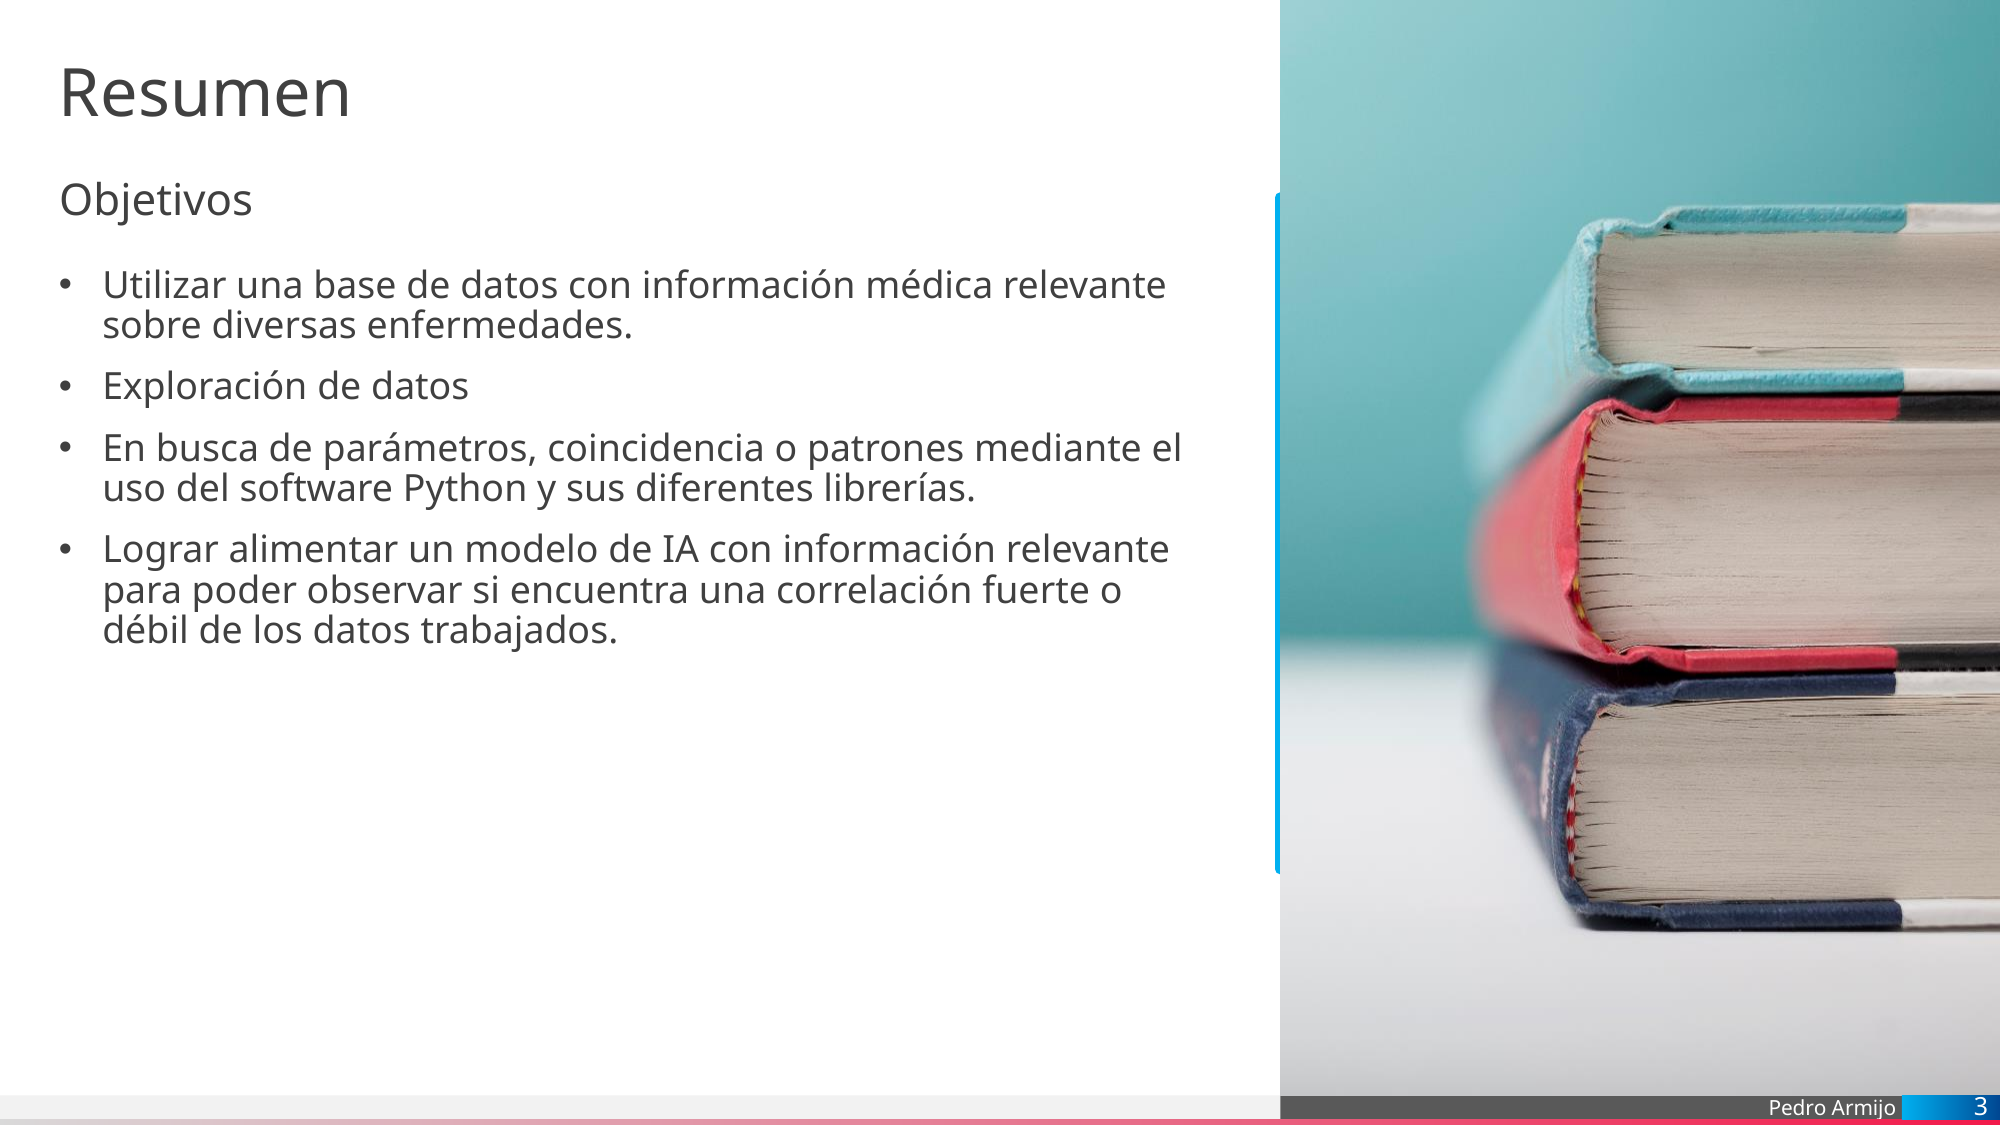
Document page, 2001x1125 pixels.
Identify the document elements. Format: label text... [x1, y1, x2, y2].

picture [1280, 0, 2000, 1096]
list Utilizar una base de datos con información médica relevante sobre diversas enfermedades. Exploración de datos En busca de parámetros, coincidencia o patrones mediante el uso del software Python y sus diferentes librerías. Lograr alimentar un modelo de IA con información relevante para poder observar si encuentra una correlación fuerte o débil de los datos trabajados. [59, 265, 1207, 1004]
slide_number 3 [1901, 1096, 2000, 1120]
list Objetivos [59, 177, 1207, 237]
title Resumen [59, 59, 1207, 148]
